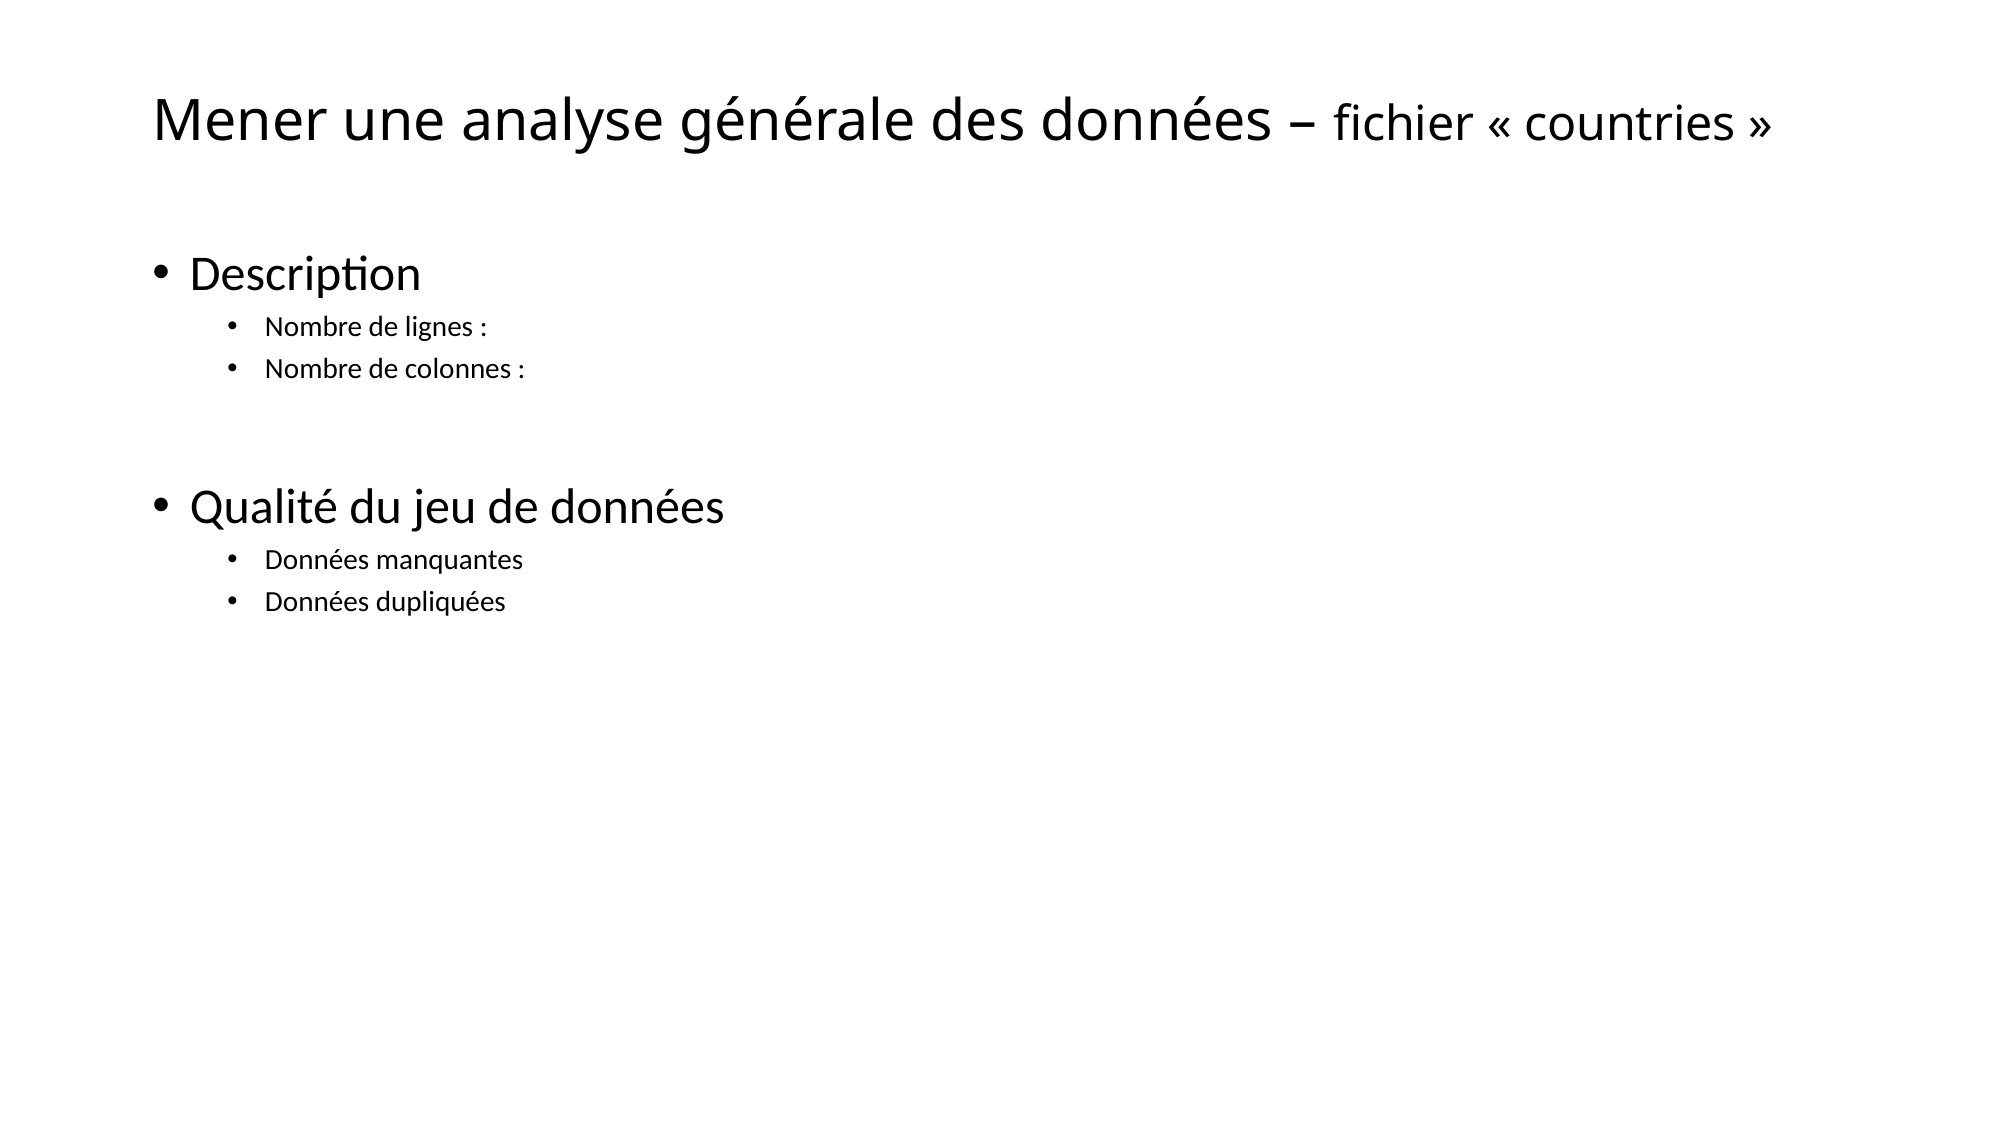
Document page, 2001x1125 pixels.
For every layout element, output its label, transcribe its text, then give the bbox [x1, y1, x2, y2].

title Mener une analyse générale des données – fichier « countries » [137, 59, 1863, 185]
list Description Nombre de lignes : Nombre de colonnes : Qualité du jeu de données Données manquantes Données dupliquées [137, 239, 1863, 1014]
